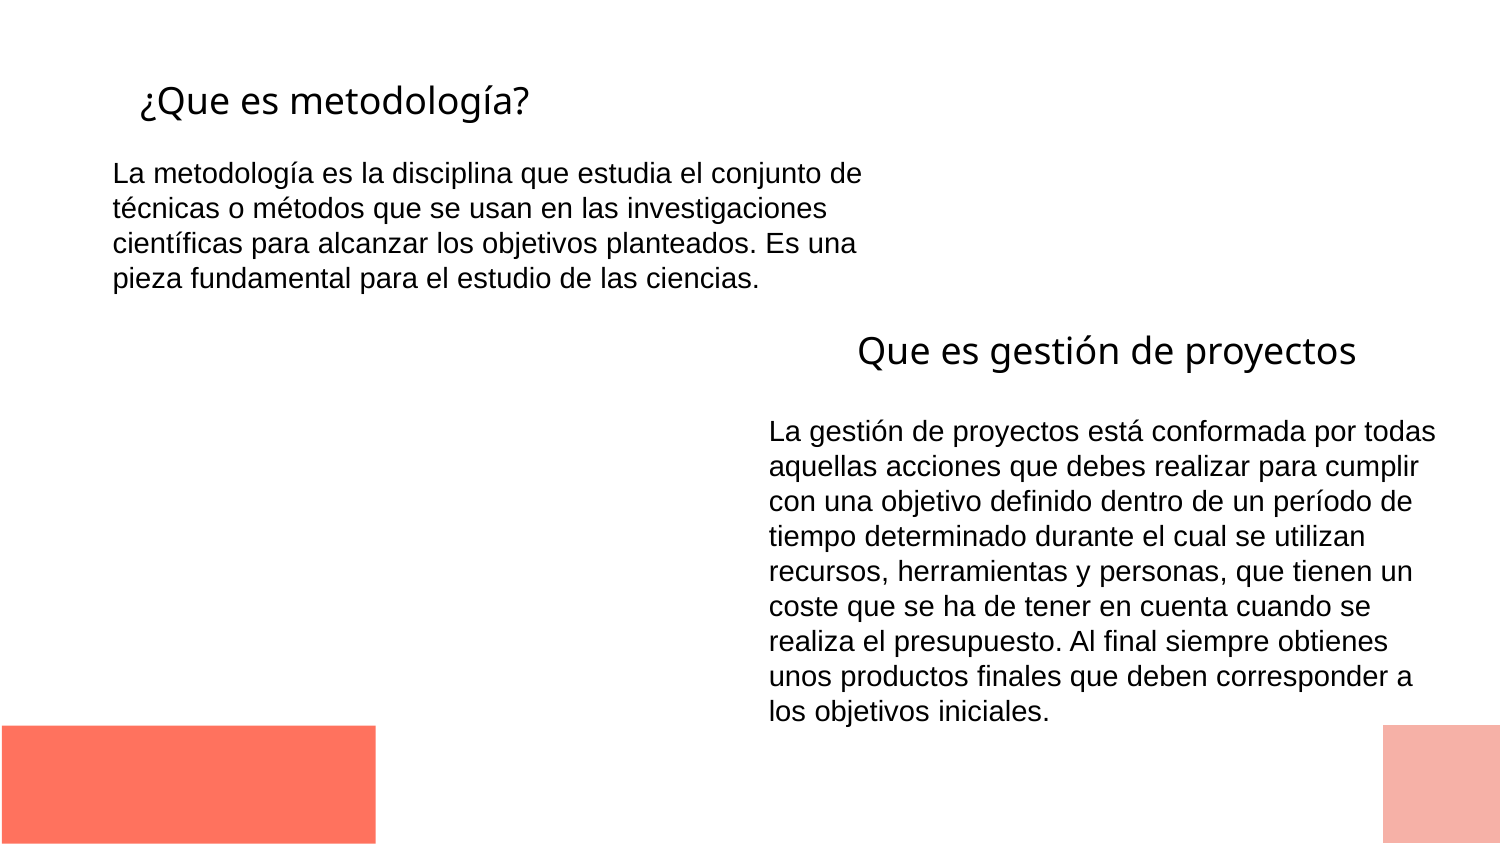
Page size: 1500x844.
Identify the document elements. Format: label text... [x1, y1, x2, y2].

text_box La gestión de proyectos está conformada por todas aquellas acciones que debes realizar para cumplir con una objetivo definido dentro de un período de tiempo determinado durante el cual se utilizan recursos, herramientas y personas, que tienen un coste que se ha de tener en cuenta cuando se realiza el presupuesto. Al final siempre obtienes unos productos finales que deben corresponder a los objetivos iniciales. [753, 404, 1455, 734]
text_box La metodología es la disciplina que estudia el conjunto de técnicas o métodos que se usan en las investigaciones científicas para alcanzar los objetivos planteados. Es una pieza fundamental para el estudio de las ciencias. [97, 146, 906, 302]
text_box ¿Que es metodología? [125, 69, 585, 130]
text_box Que es gestión de proyectos [842, 319, 1401, 380]
